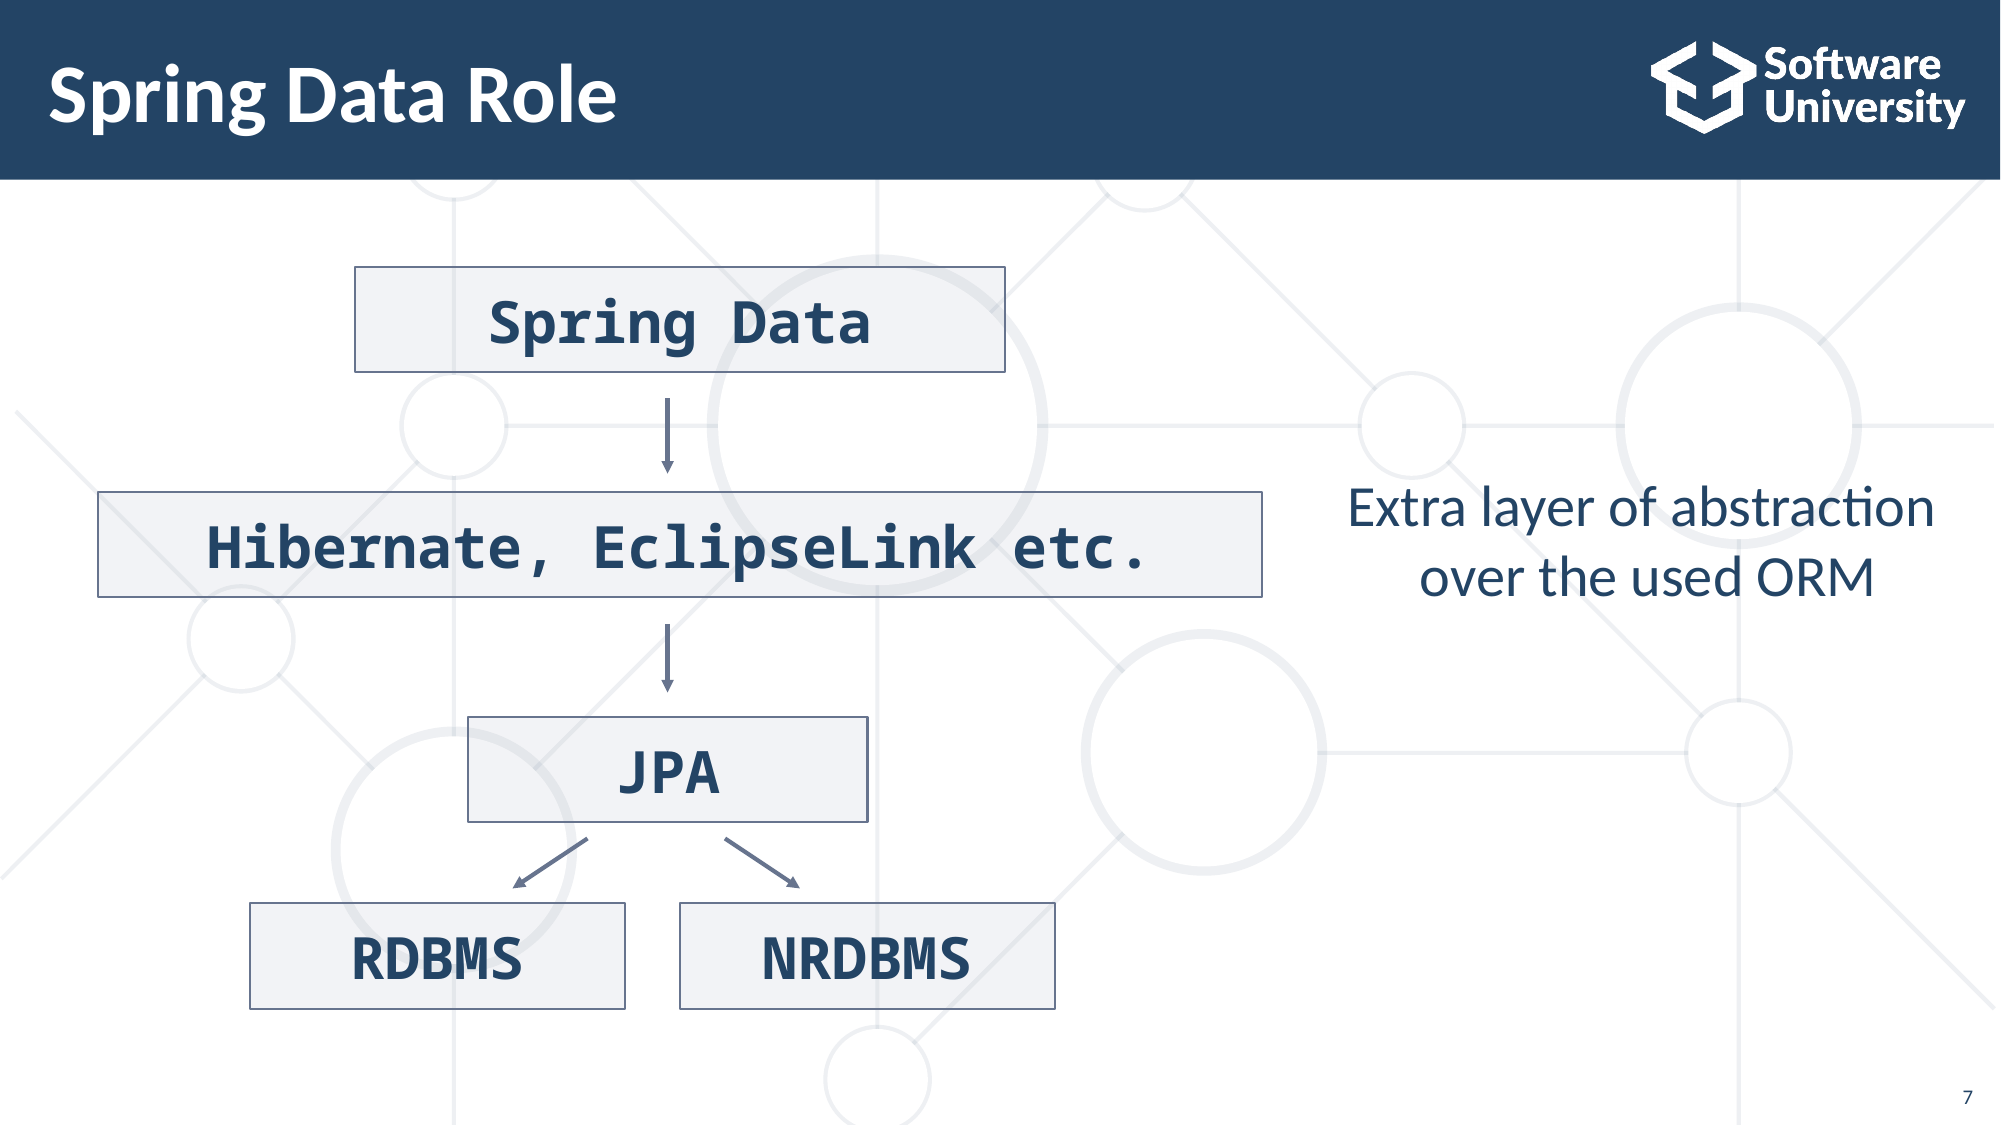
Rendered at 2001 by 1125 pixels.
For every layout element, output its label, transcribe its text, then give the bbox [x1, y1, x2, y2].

title Spring Data Role [31, 16, 1625, 162]
picture [1651, 41, 1966, 134]
text_box Hibernate, EclipseLink etc. [97, 492, 1263, 598]
text_box JPA [467, 717, 868, 823]
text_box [512, 838, 588, 889]
text_box RDBMS [249, 903, 625, 1009]
text_box Extra layer of abstraction over the used ORM [1332, 460, 1965, 616]
slide_number 7 [1927, 1067, 1989, 1117]
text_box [724, 838, 801, 889]
text_box NRDBMS [680, 903, 1056, 1009]
text_box Spring Data [355, 267, 1006, 373]
